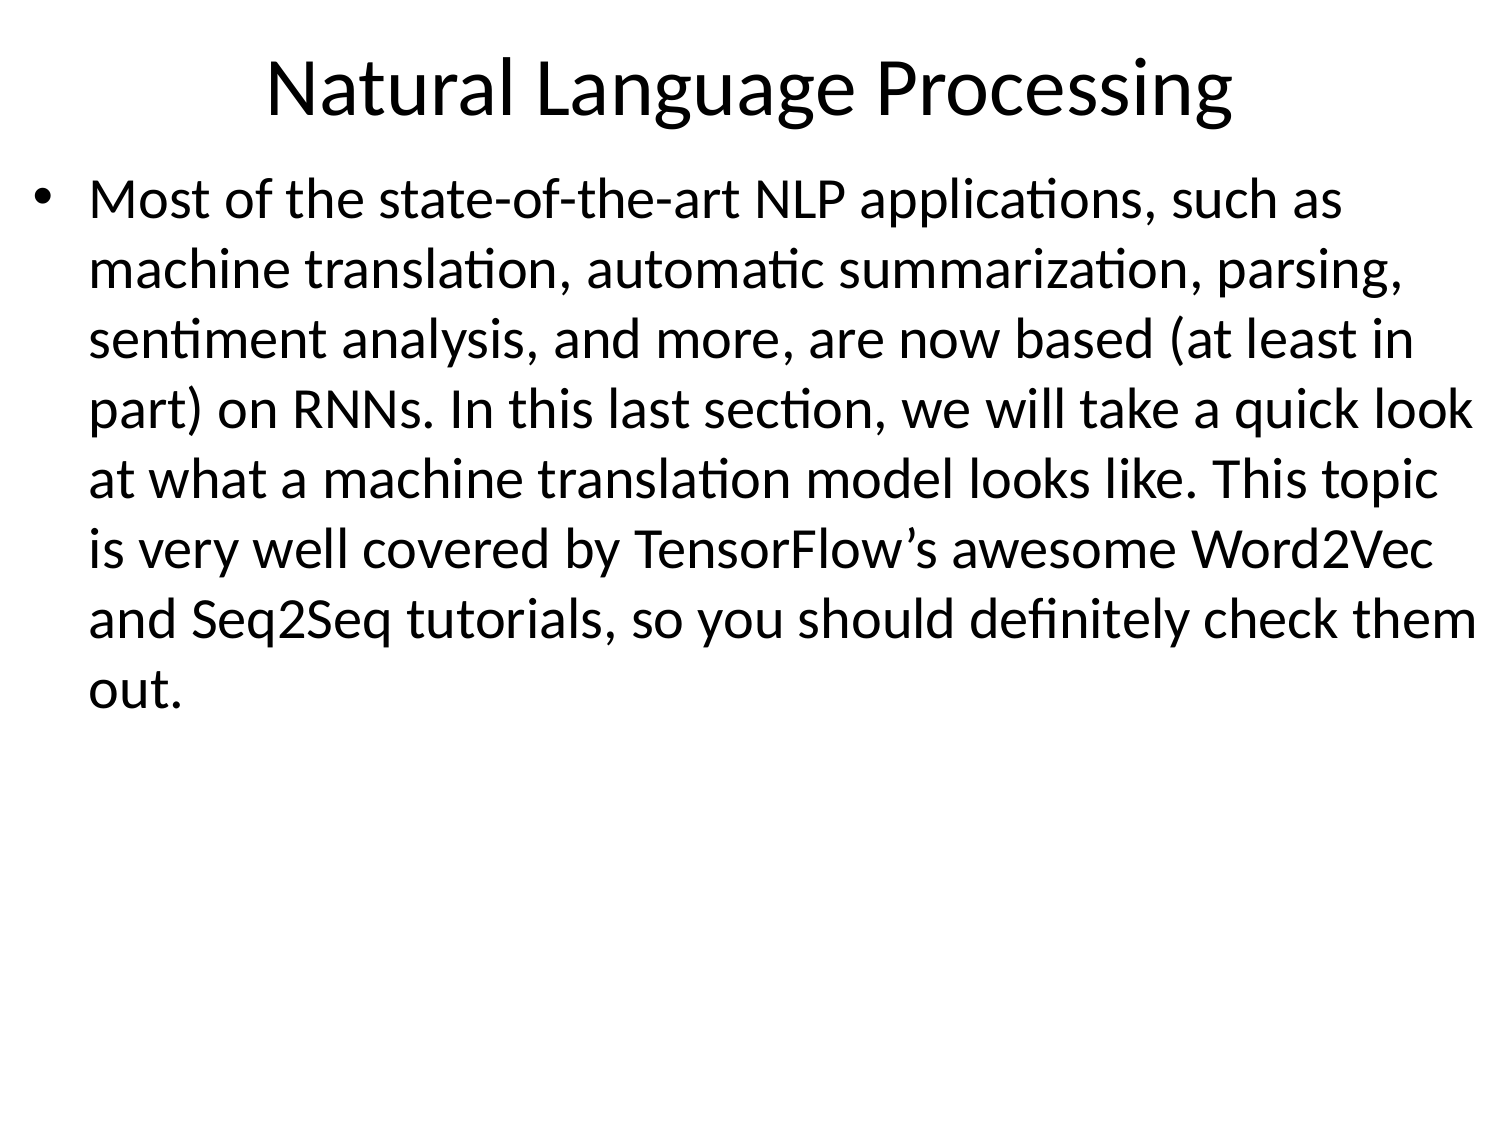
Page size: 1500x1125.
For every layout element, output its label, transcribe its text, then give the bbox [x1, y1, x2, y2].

title Natural Language Processing [75, 0, 1425, 152]
list Most of the state-of-the-art NLP applications, such as machine translation, automatic summarization, parsing, sentiment analysis, and more, are now based (at least in part) on RNNs. In this last section, we will take a quick look at what a machine translation model looks like. This topic is very well covered by TensorFlow’s awesome Word2Vec and Seq2Seq tutorials, so you should definitely check them out. [17, 152, 1500, 997]
